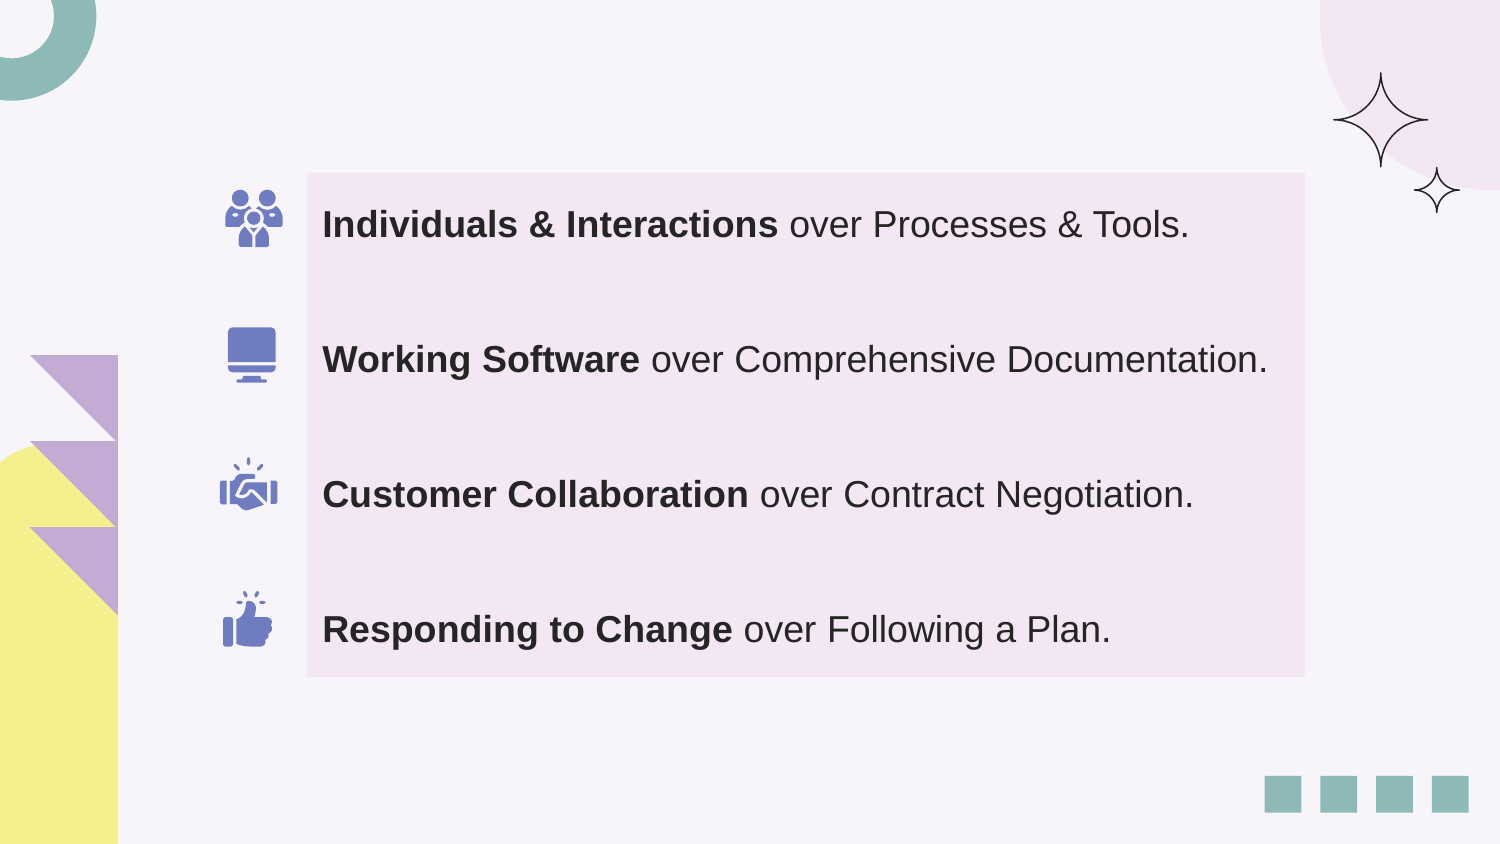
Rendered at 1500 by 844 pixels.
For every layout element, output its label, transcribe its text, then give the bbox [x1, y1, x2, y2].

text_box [227, 327, 276, 383]
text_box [224, 189, 283, 248]
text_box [29, 354, 119, 616]
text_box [222, 590, 274, 647]
subtitle Individuals & Interactions over Processes & Tools. Working Software over Comprehensive Documentation. Customer Collaboration over Contract Negotiation. Responding to Change over Following a Plan. [307, 172, 1306, 678]
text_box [1333, 72, 1460, 213]
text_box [219, 456, 278, 511]
text_box [0, 448, 119, 844]
